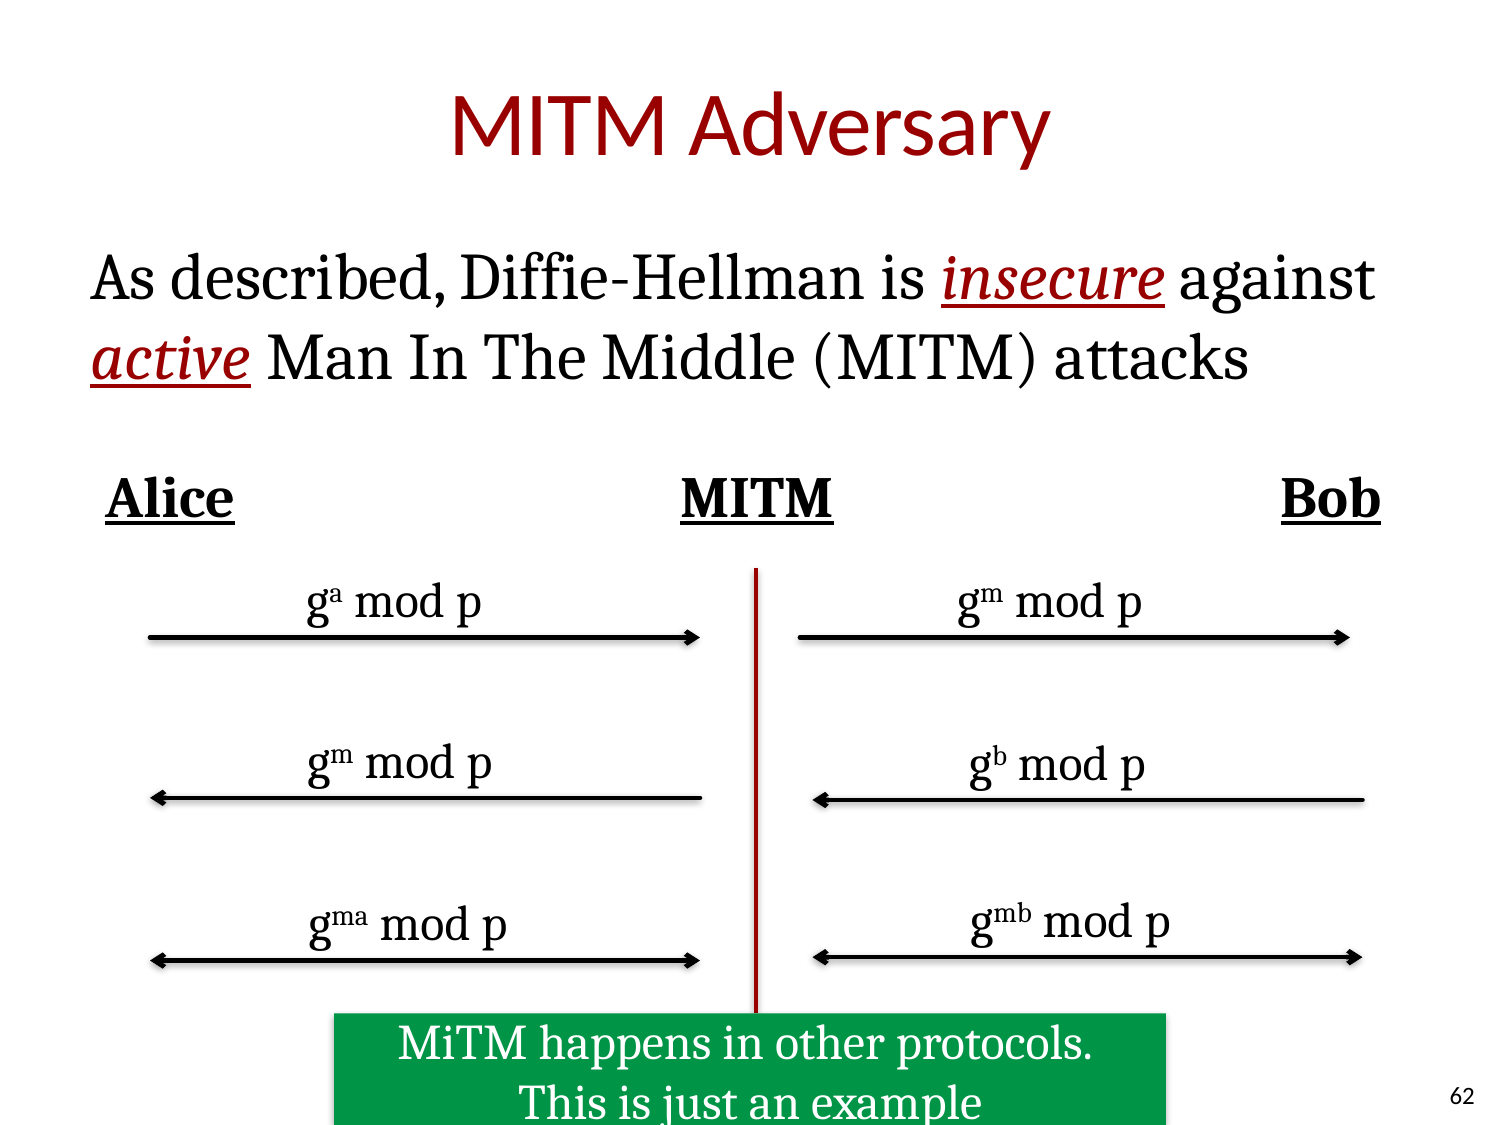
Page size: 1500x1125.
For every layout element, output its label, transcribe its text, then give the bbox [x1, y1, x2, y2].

slide_number 62 [1171, 1065, 1475, 1125]
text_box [812, 730, 1363, 801]
text_box Bob [1266, 451, 1397, 537]
text_box Alice [90, 451, 250, 537]
text_box MiTM happens in other protocols. This is just an example [333, 1013, 1167, 1125]
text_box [149, 727, 701, 799]
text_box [799, 567, 1351, 638]
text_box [149, 567, 701, 638]
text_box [149, 890, 701, 961]
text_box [812, 887, 1363, 958]
list As described, Diffie-Hellman is insecure against active Man In The Middle (MITM) attacks [75, 224, 1425, 425]
text_box MITM [665, 451, 849, 537]
title MITM Adversary [75, 24, 1425, 213]
